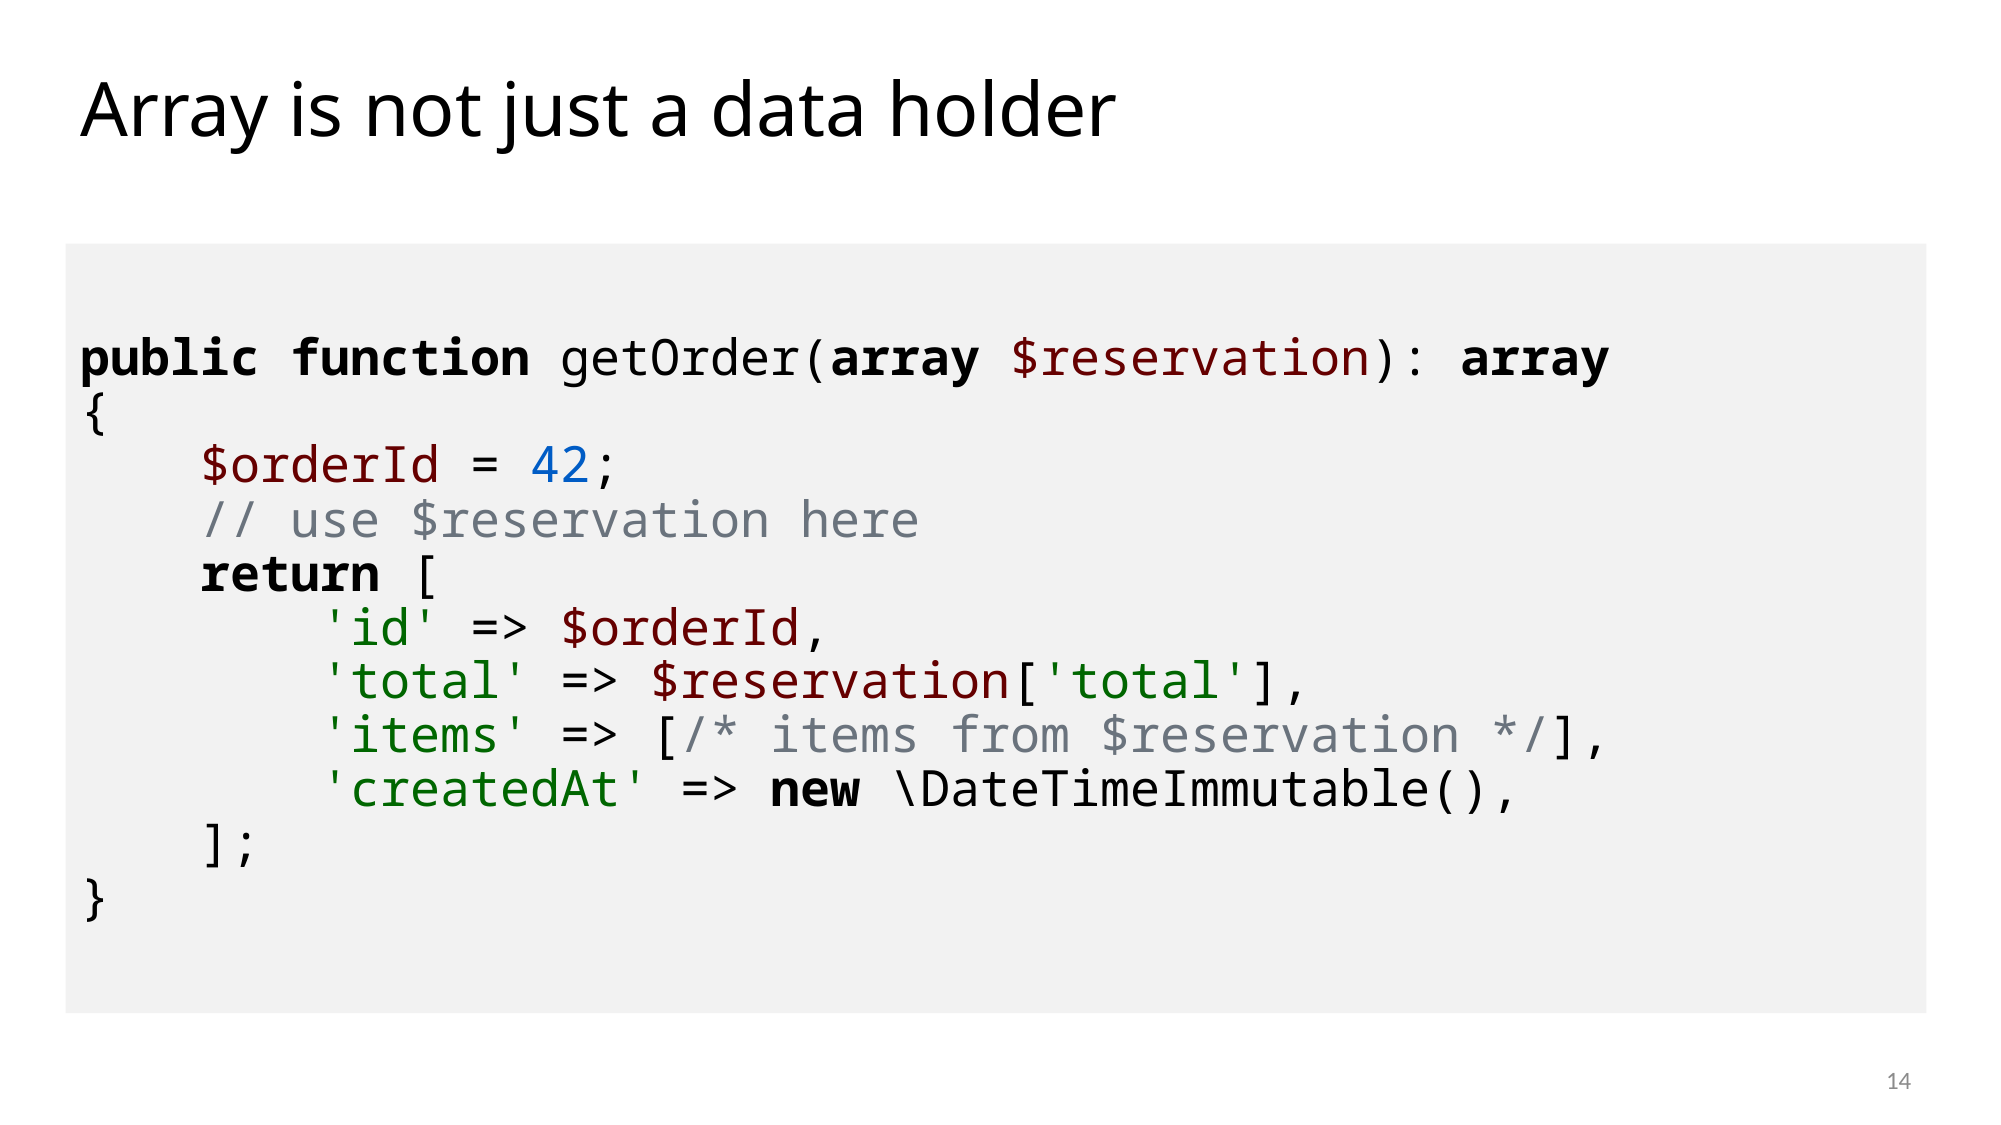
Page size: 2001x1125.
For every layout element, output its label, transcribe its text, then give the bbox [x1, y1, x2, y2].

title Array is not just a data holder [65, 59, 1927, 164]
list public function getOrder(array $reservation): array { $orderId = 42; // use $reservation here return [ 'id' => $orderId, 'total' => $reservation['total'], 'items' => [/* items from $reservation */], 'createdAt' => new \DateTimeImmutable(), ]; } [65, 243, 1927, 1014]
slide_number 14 [1476, 1049, 1927, 1110]
